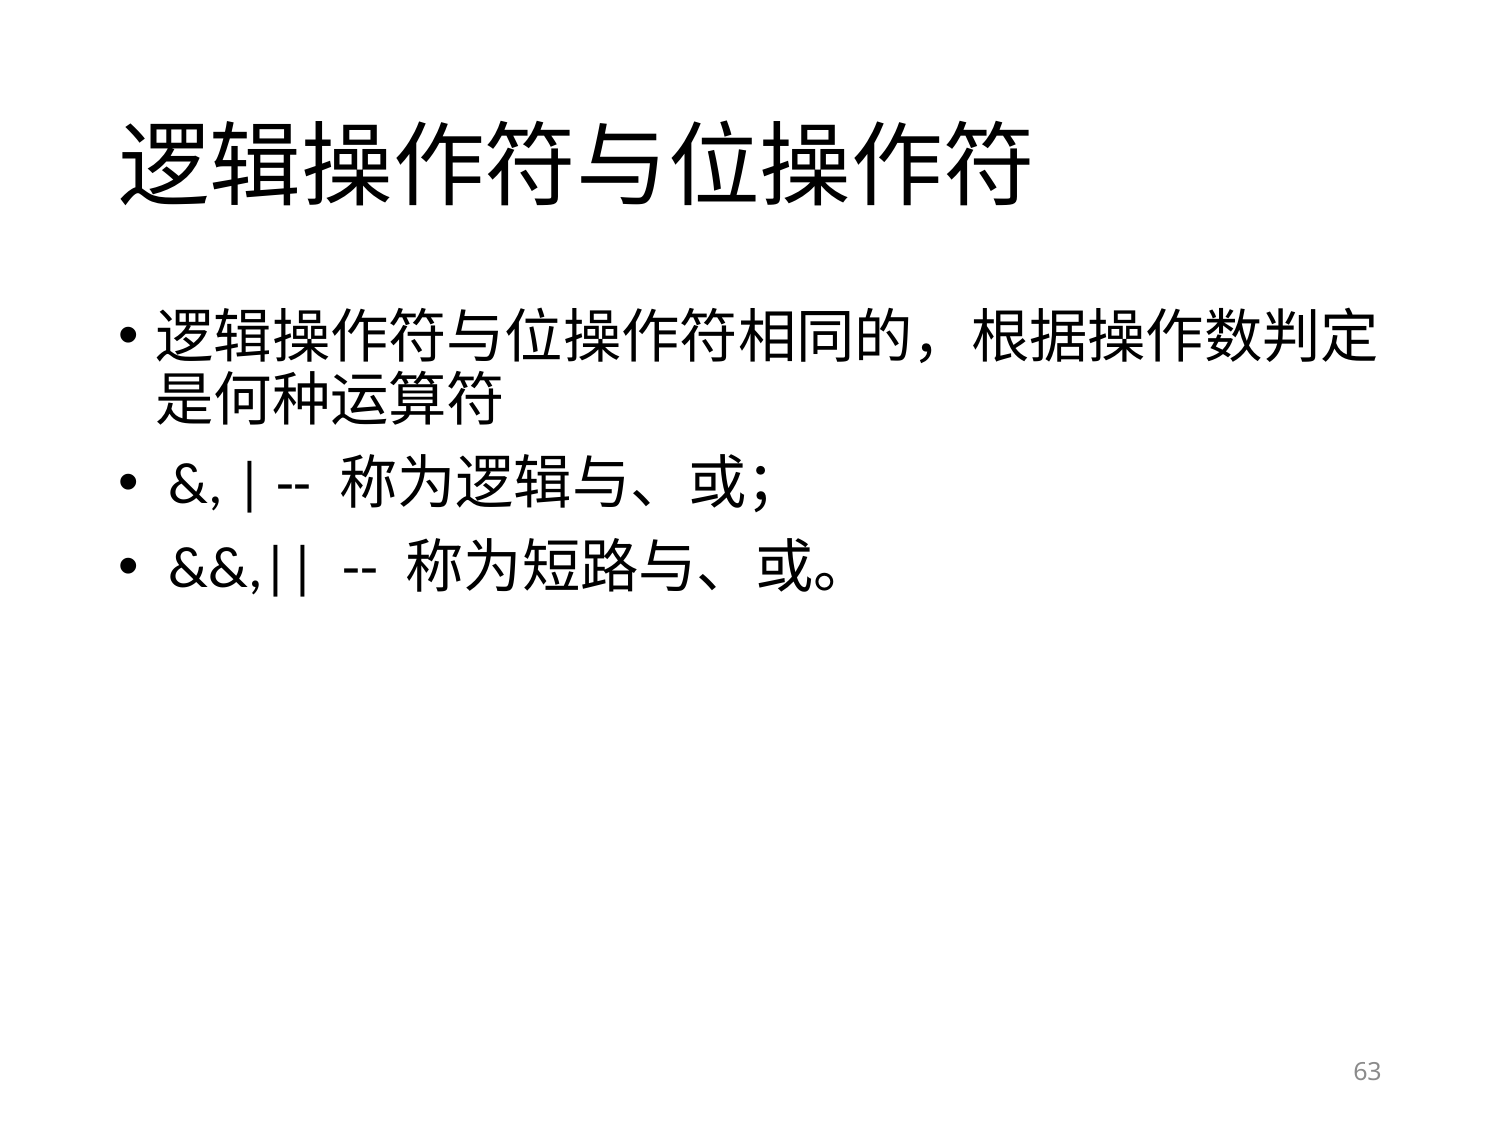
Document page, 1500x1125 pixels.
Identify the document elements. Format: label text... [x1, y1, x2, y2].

slide_number 63 [1059, 1042, 1397, 1103]
list 逻辑操作符与位操作符相同的，根据操作数判定是何种运算符 &, | -- 称为逻辑与、或； &&,|| -- 称为短路与、或。 [103, 299, 1397, 738]
title 逻辑操作符与位操作符 [103, 59, 1397, 278]
